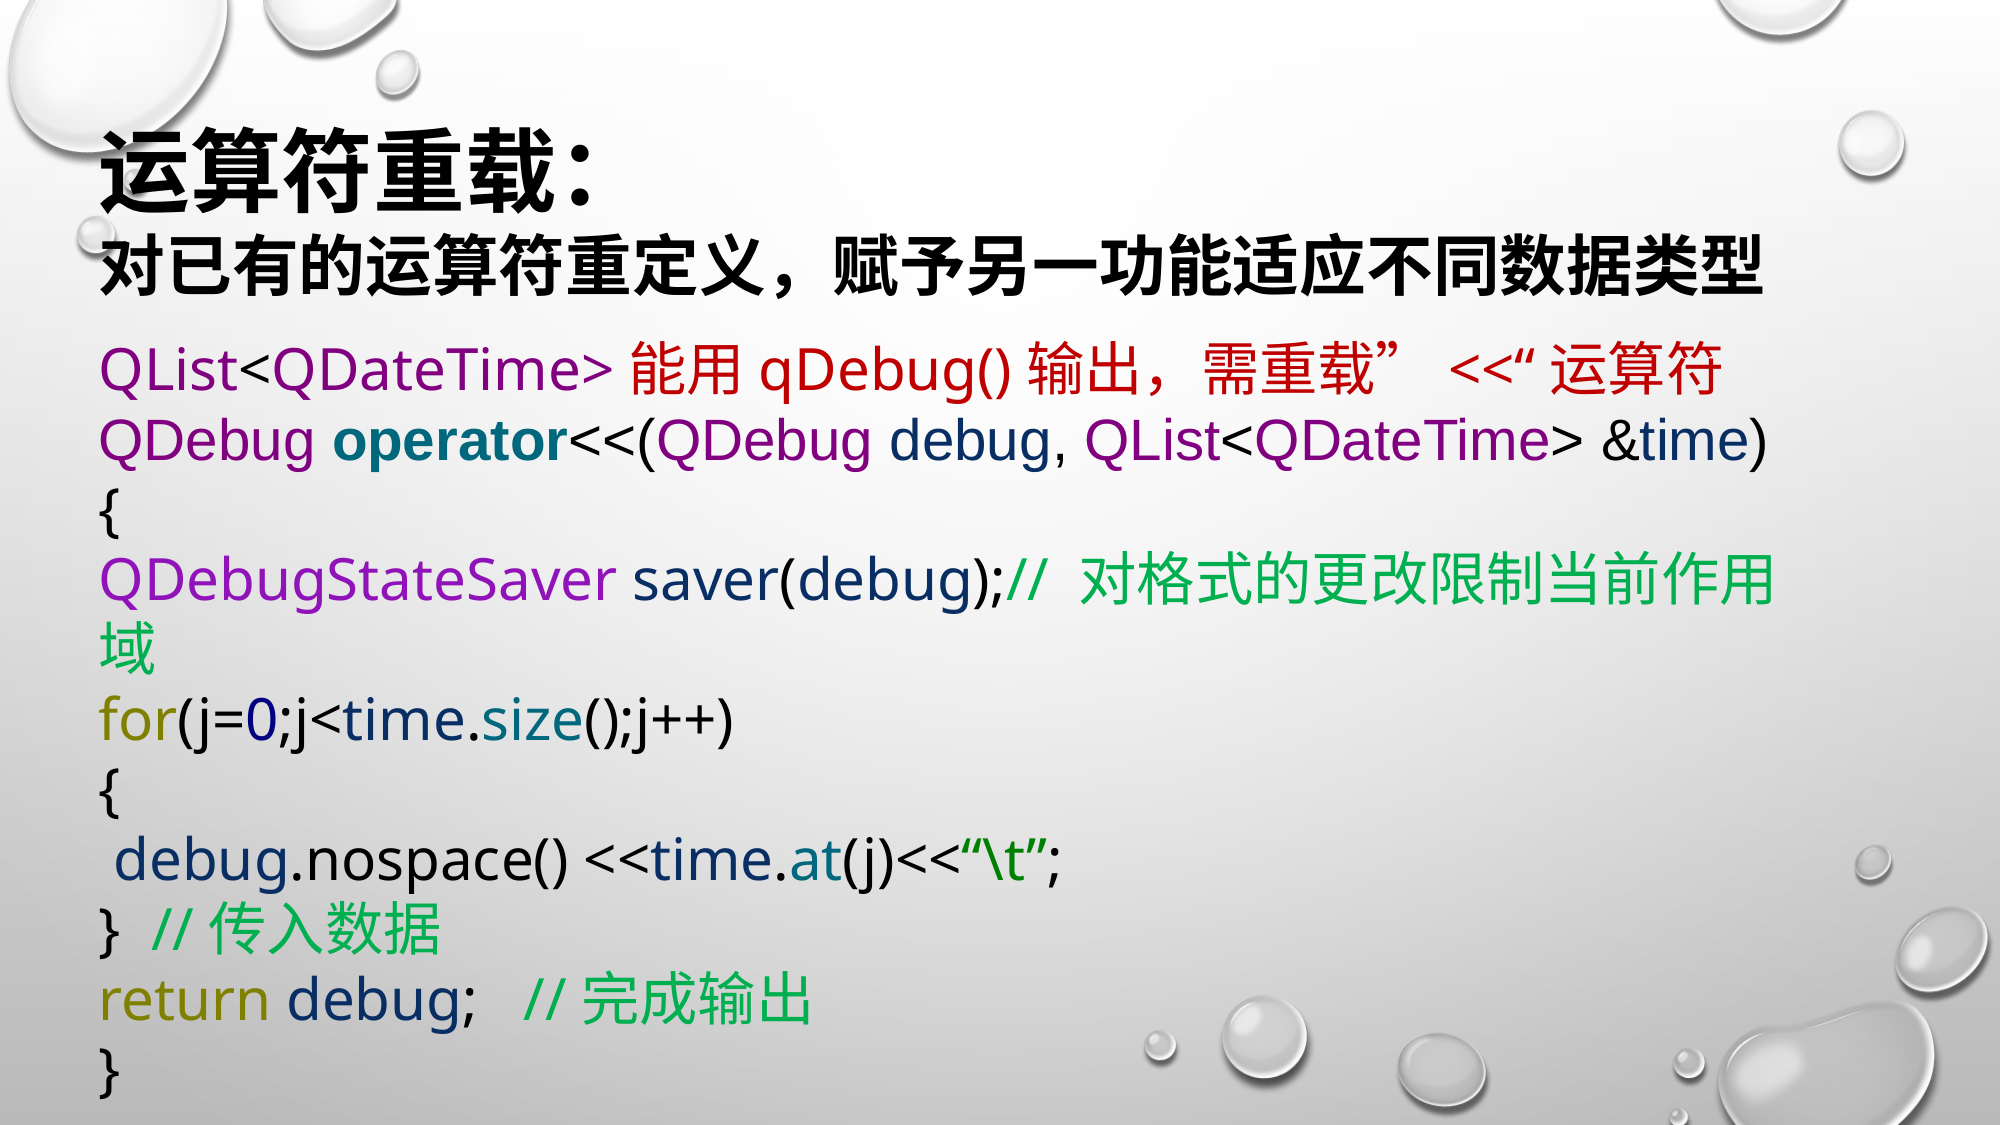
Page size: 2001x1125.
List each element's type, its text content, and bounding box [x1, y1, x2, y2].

picture [0, 0, 2000, 1125]
list QList<QDateTime>能用qDebug()输出，需重载”<<“运算符 QDebug operator<<(QDebug debug, QList<QDateTime> &time) { QDebugStateSaver saver(debug);// 对格式的更改限制当前作用域 for(j=0;j<time.size();j++) { debug.nospace() <<time.at(j)<<“\t”; } //传入数据 return debug; //完成输出 } [83, 324, 1850, 1053]
title 运算符重载： 对已有的运算符重定义，赋予另一功能适应不同数据类型 [83, 53, 1850, 324]
